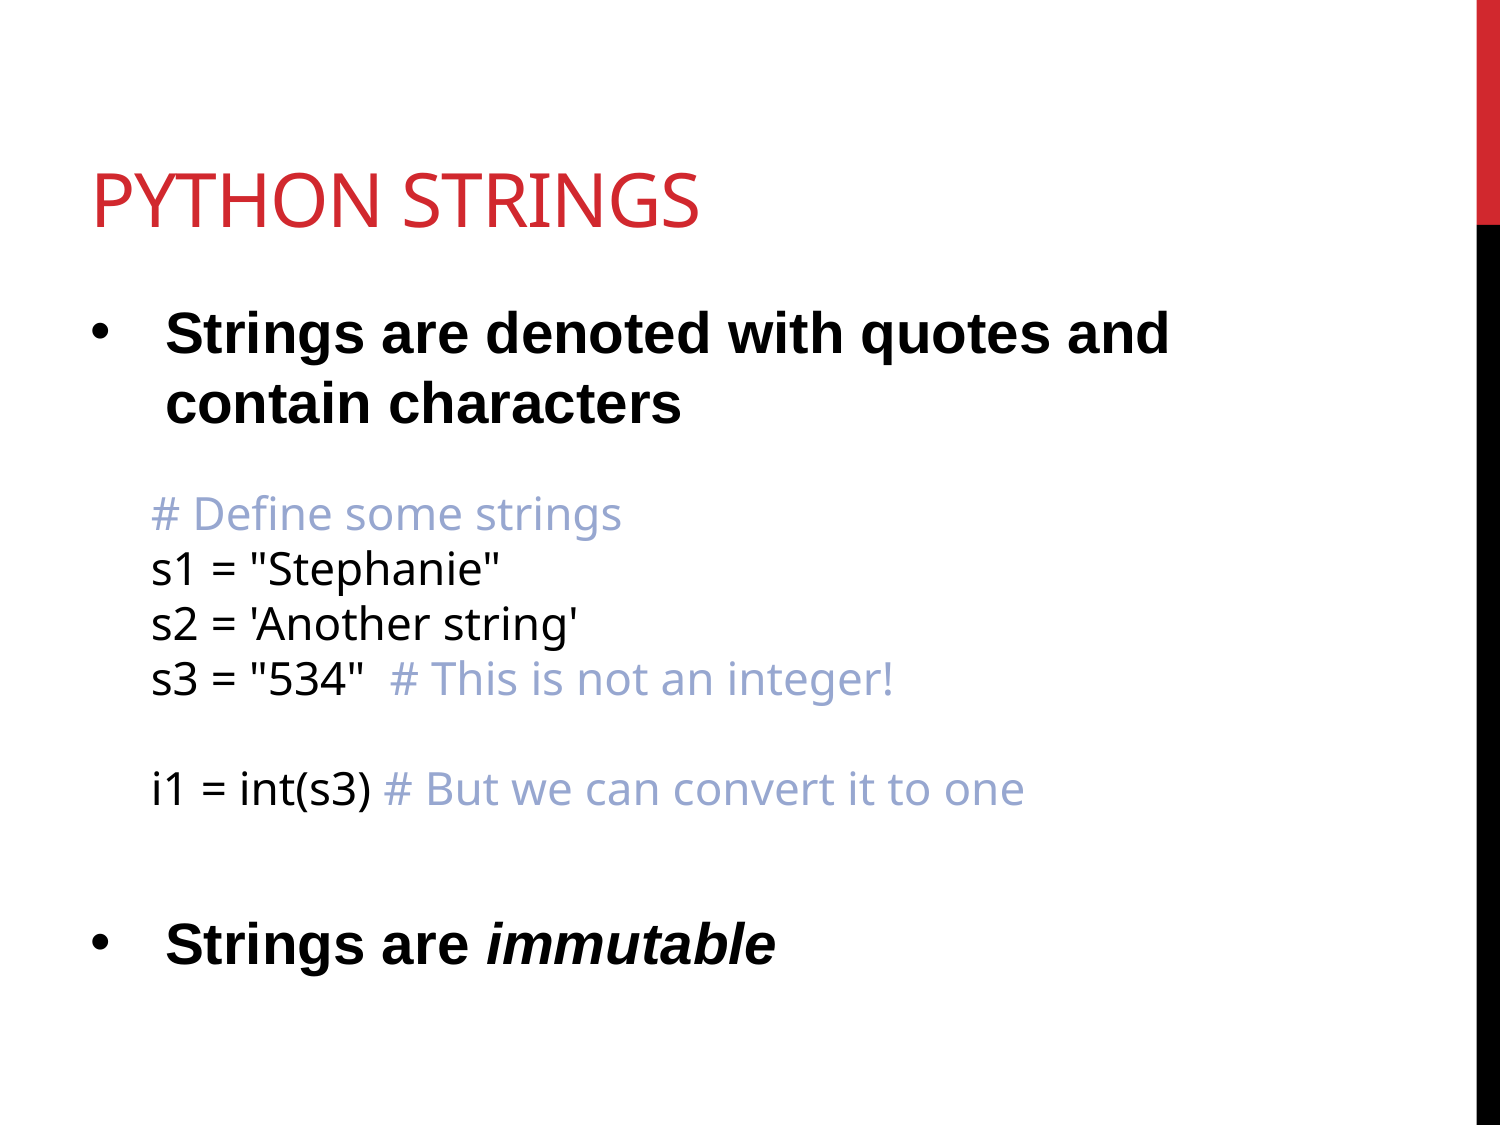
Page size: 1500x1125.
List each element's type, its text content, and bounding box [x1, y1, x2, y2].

list Strings are denoted with quotes and contain characters Strings are immutable [75, 287, 1325, 1005]
title python strings [75, 25, 1325, 250]
text_box # Define some strings s1 = "Stephanie" s2 = 'Another string' s3 = "534" # This is not an integer! i1 = int(s3) # But we can convert it to one [136, 477, 1400, 823]
